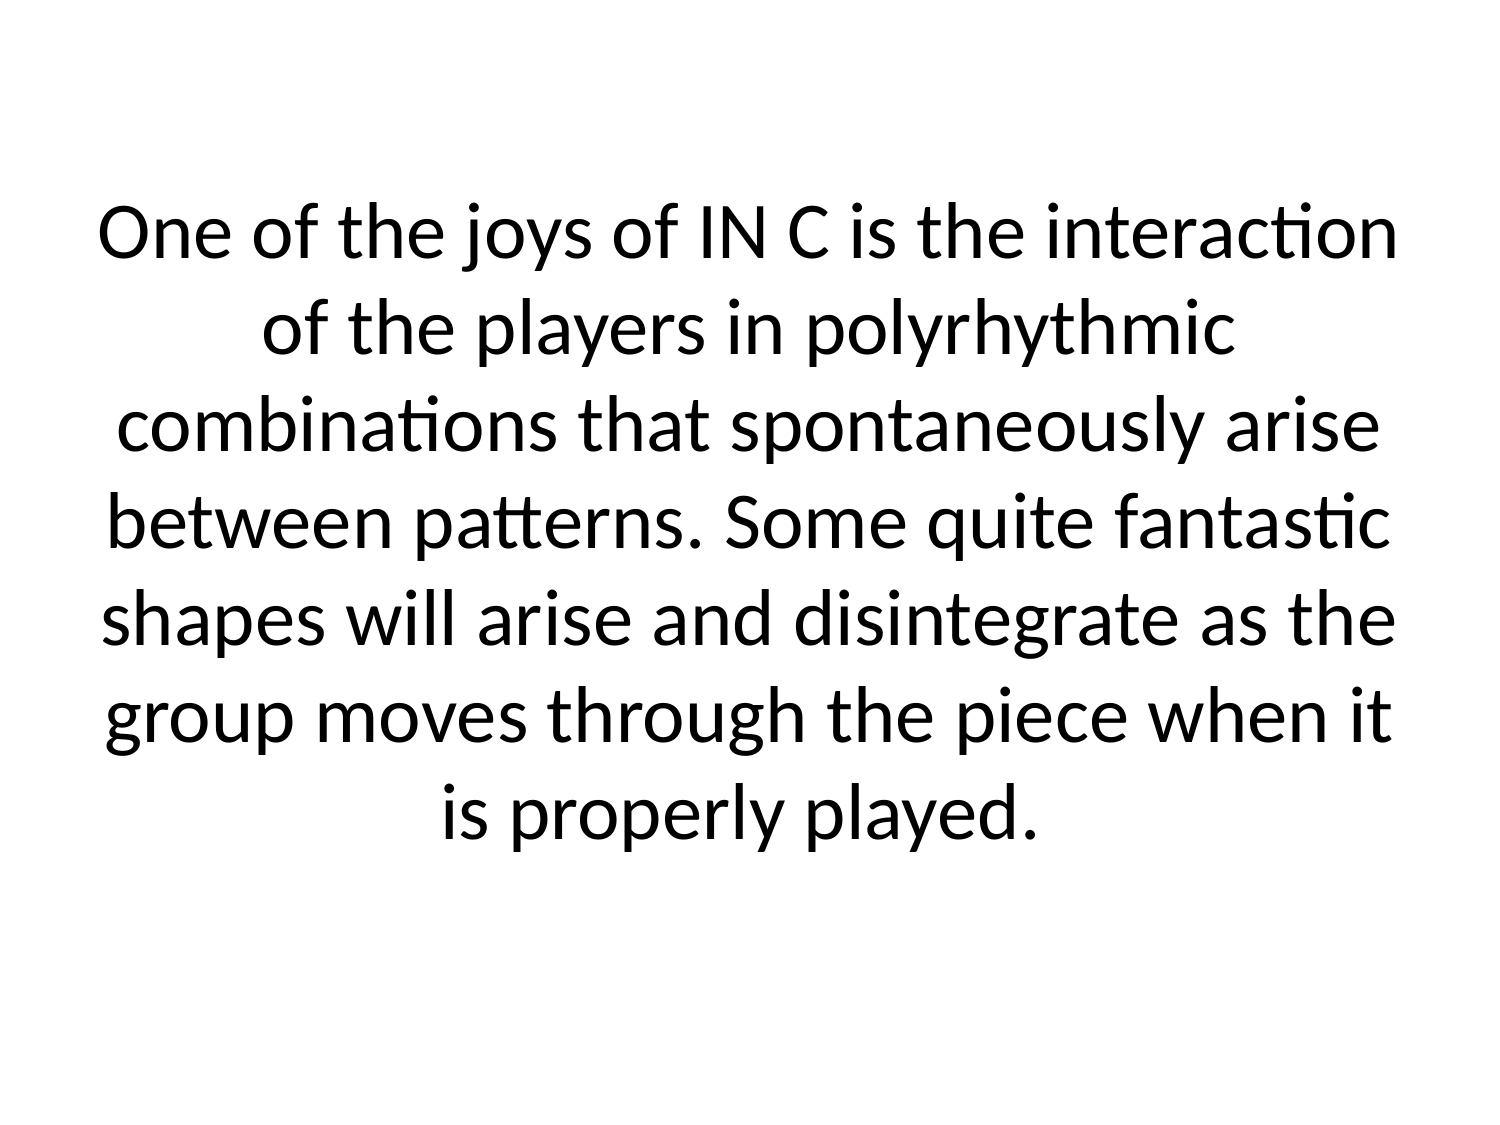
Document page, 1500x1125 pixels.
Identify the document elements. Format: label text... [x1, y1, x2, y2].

title One of the joys of IN C is the interaction of the players in polyrhythmic combinations that spontaneously arise between patterns. Some quite fantastic shapes will arise and disintegrate as the group moves through the piece when it is properly played. [75, 151, 1425, 882]
